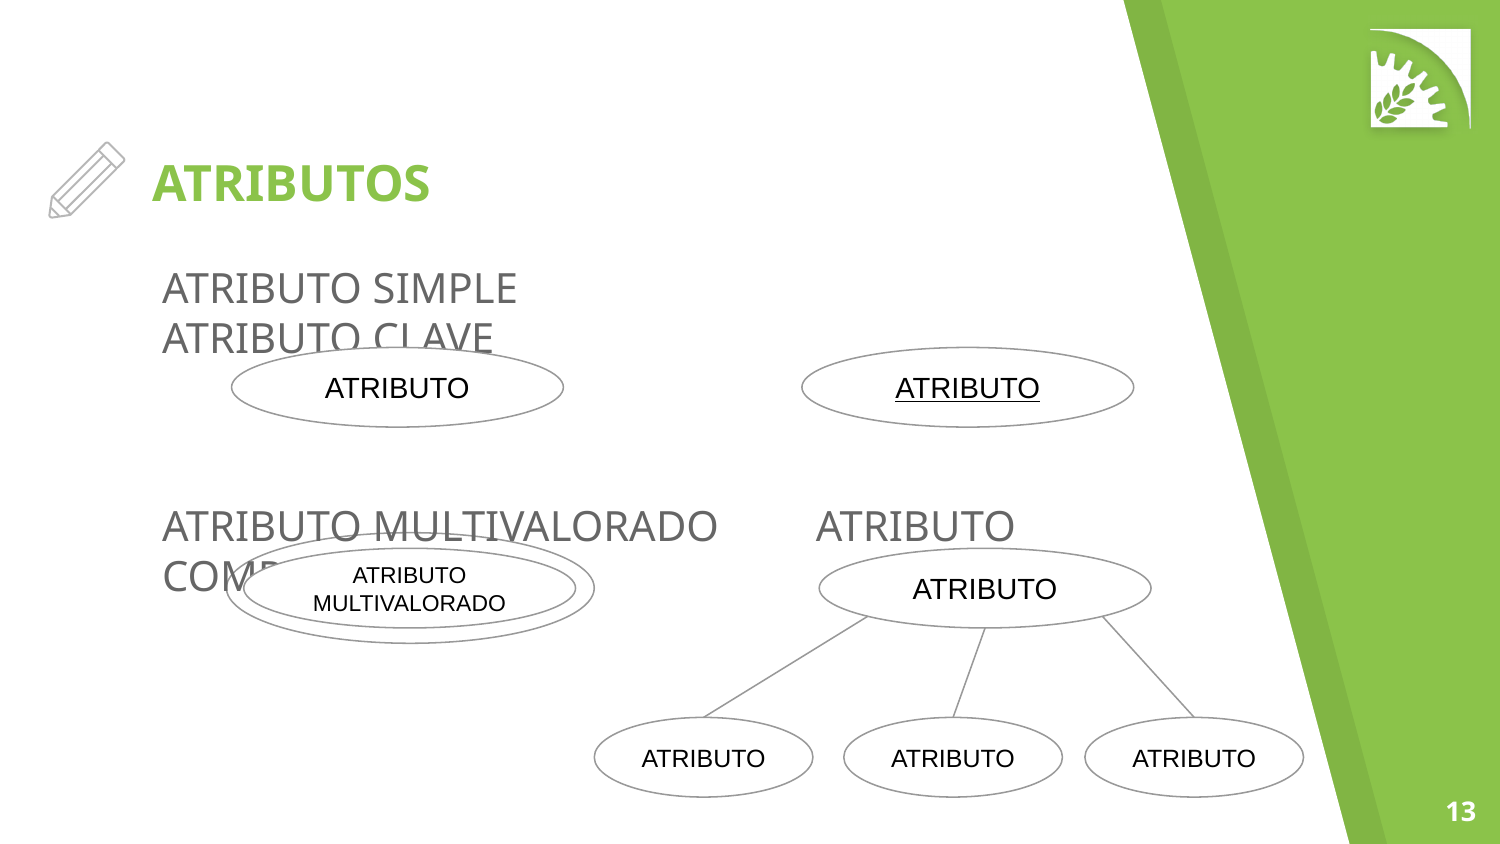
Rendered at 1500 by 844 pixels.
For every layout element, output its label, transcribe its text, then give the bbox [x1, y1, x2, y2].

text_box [952, 627, 986, 718]
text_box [49, 142, 125, 218]
text_box ATRIBUTO [231, 347, 564, 428]
text_box ATRIBUTO [801, 347, 1134, 428]
list ATRIBUTO SIMPLE ATRIBUTO CLAVE ATRIBUTO MULTIVALORADO ATRIBUTO COMPUESTO [72, 246, 1193, 826]
text_box ATRIBUTO MULTIVALORADO [243, 548, 576, 628]
text_box ATRIBUTO [819, 548, 1152, 628]
text_box ATRIBUTO [1084, 717, 1304, 798]
text_box ATRIBUTO [594, 717, 813, 798]
picture [1367, 15, 1479, 134]
text_box ATRIBUTO [843, 717, 1063, 798]
title ATRIBUTOS [137, 146, 1011, 227]
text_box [703, 616, 868, 718]
slide_number ‹#› [1401, 779, 1492, 844]
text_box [1102, 616, 1195, 718]
